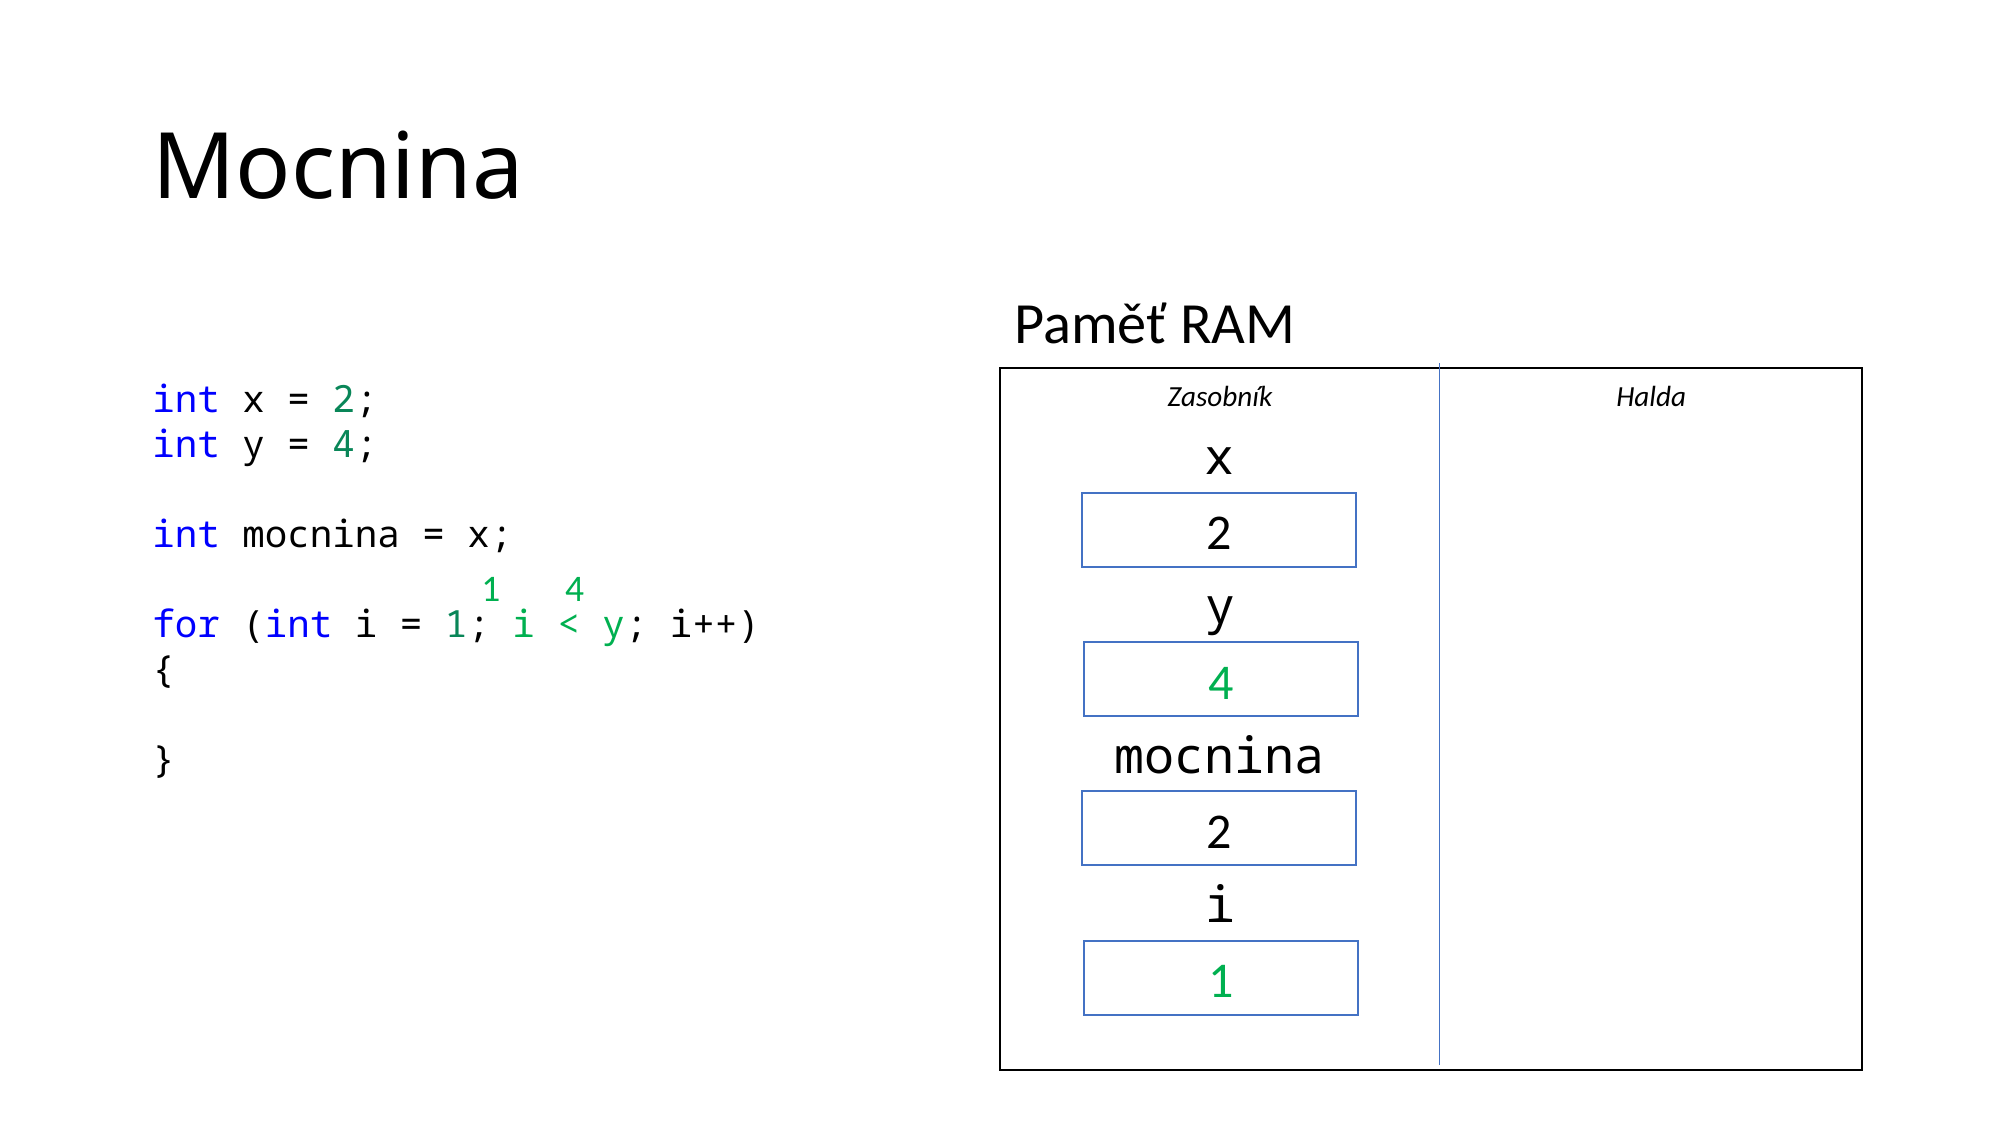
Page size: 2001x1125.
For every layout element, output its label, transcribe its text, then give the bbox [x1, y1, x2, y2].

title Mocnina [137, 59, 1863, 278]
text_box 1 [1083, 940, 1359, 1016]
text_box 2 [1081, 790, 1357, 866]
text_box Halda [1441, 370, 1863, 420]
text_box Paměť RAM [999, 277, 1863, 363]
text_box mocnina [1082, 715, 1357, 791]
text_box int x = 2; int y = 4; int mocnina = x; for (int i = 1; i < y; i++) { } [137, 367, 1000, 878]
text_box 2 [1081, 492, 1357, 568]
text_box 4 [1083, 641, 1359, 717]
text_box x [1082, 420, 1357, 493]
text_box [999, 420, 1863, 1071]
text_box 1 [466, 556, 513, 617]
text_box y [1083, 566, 1358, 642]
text_box i [1083, 865, 1358, 940]
text_box Zasobník [1000, 369, 1439, 420]
text_box 4 [550, 556, 597, 617]
